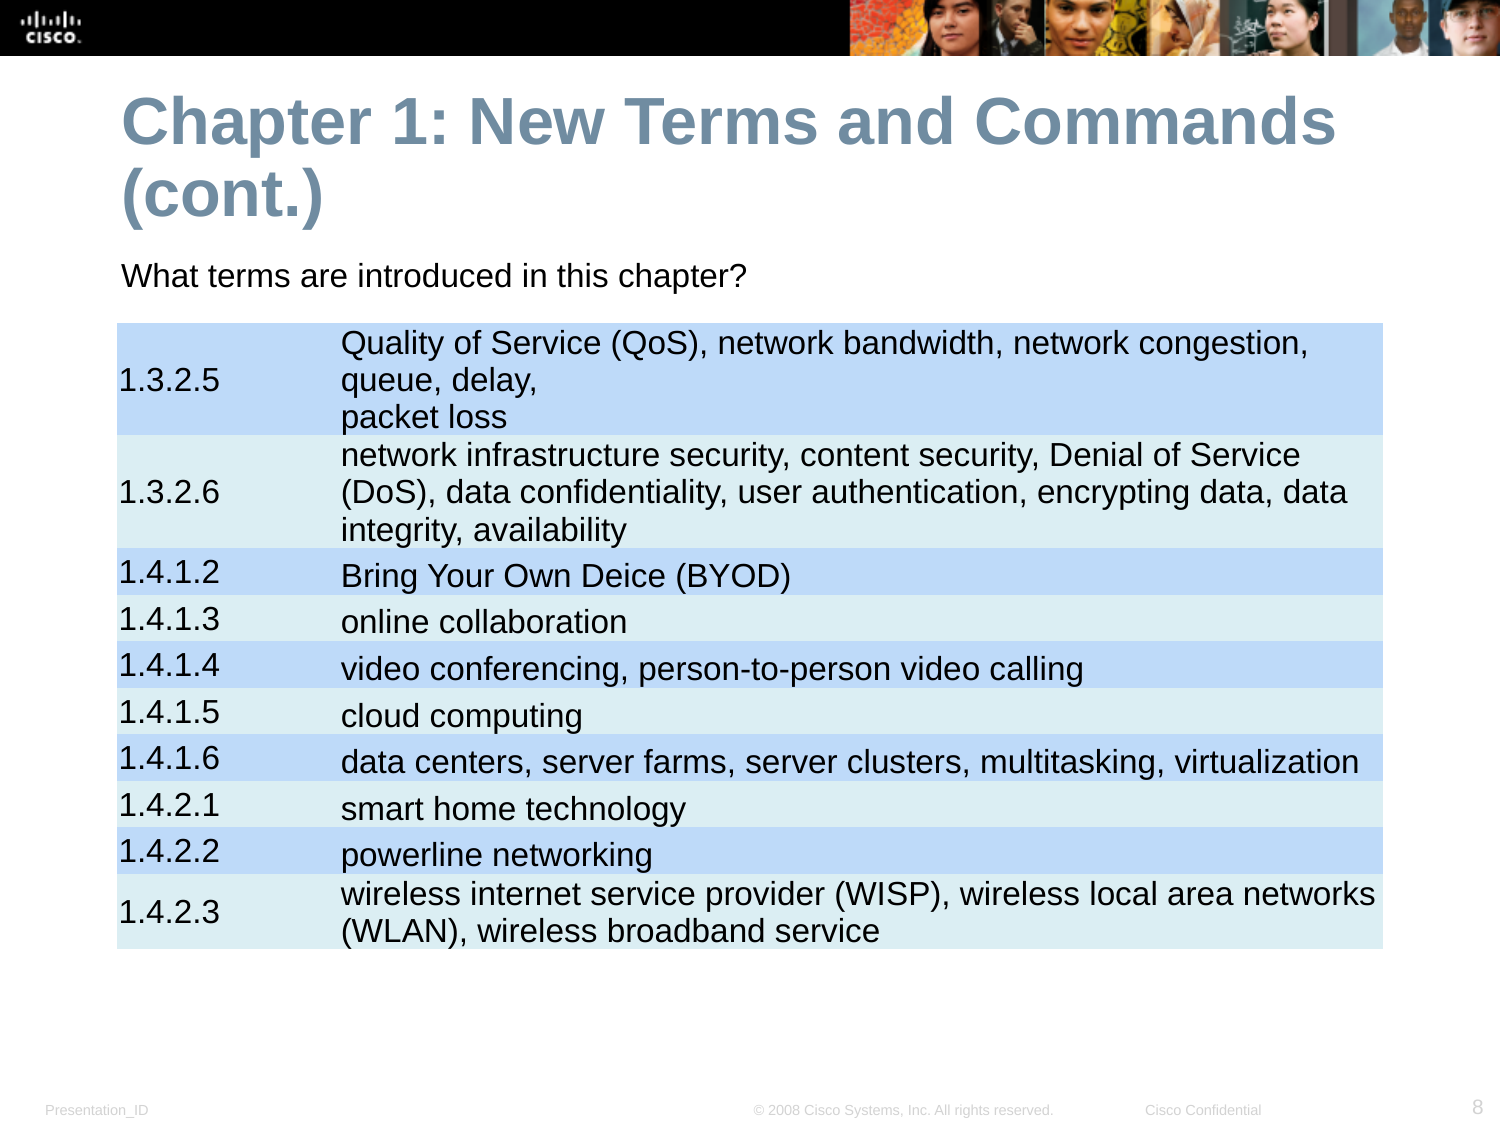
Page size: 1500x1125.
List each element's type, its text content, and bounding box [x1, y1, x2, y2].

table_cell 1.4.2.1 [117, 781, 339, 827]
table_header Quality of Service (QoS), network bandwidth, network congestion, queue, delay, packet loss [339, 323, 1383, 435]
picture [0, 0, 1500, 56]
table_cell smart home technology [339, 781, 1383, 827]
table_cell 1.4.1.6 [117, 734, 339, 781]
table_cell 1.4.1.5 [117, 688, 339, 734]
table_cell video conferencing, person-to-person video calling [339, 641, 1383, 688]
table_cell cloud computing [339, 688, 1383, 734]
table_cell Bring Your Own Deice (BYOD) [339, 548, 1383, 595]
table_cell powerline networking [339, 827, 1383, 874]
table_cell 1.4.1.2 [117, 548, 339, 595]
table_cell wireless internet service provider (WISP), wireless local area networks (WLAN), wireless broadband service [339, 874, 1383, 949]
table_header 1.3.2.5 [117, 323, 339, 435]
list What terms are introduced in this chapter? [107, 249, 1411, 331]
table_cell 1.4.2.2 [117, 827, 339, 874]
title Chapter 1: New Terms and Commands (cont.) [107, 99, 1444, 238]
table_cell network infrastructure security, content security, Denial of Service (DoS), data confidentiality, user authentication, encrypting data, data integrity, availability [339, 435, 1383, 548]
table_cell 1.4.2.3 [117, 874, 339, 949]
table_cell online collaboration [339, 595, 1383, 641]
table_cell 1.4.1.4 [117, 641, 339, 688]
table_cell 1.4.1.3 [117, 595, 339, 641]
table_cell data centers, server farms, server clusters, multitasking, virtualization [339, 734, 1383, 781]
table_cell 1.3.2.6 [117, 435, 339, 548]
